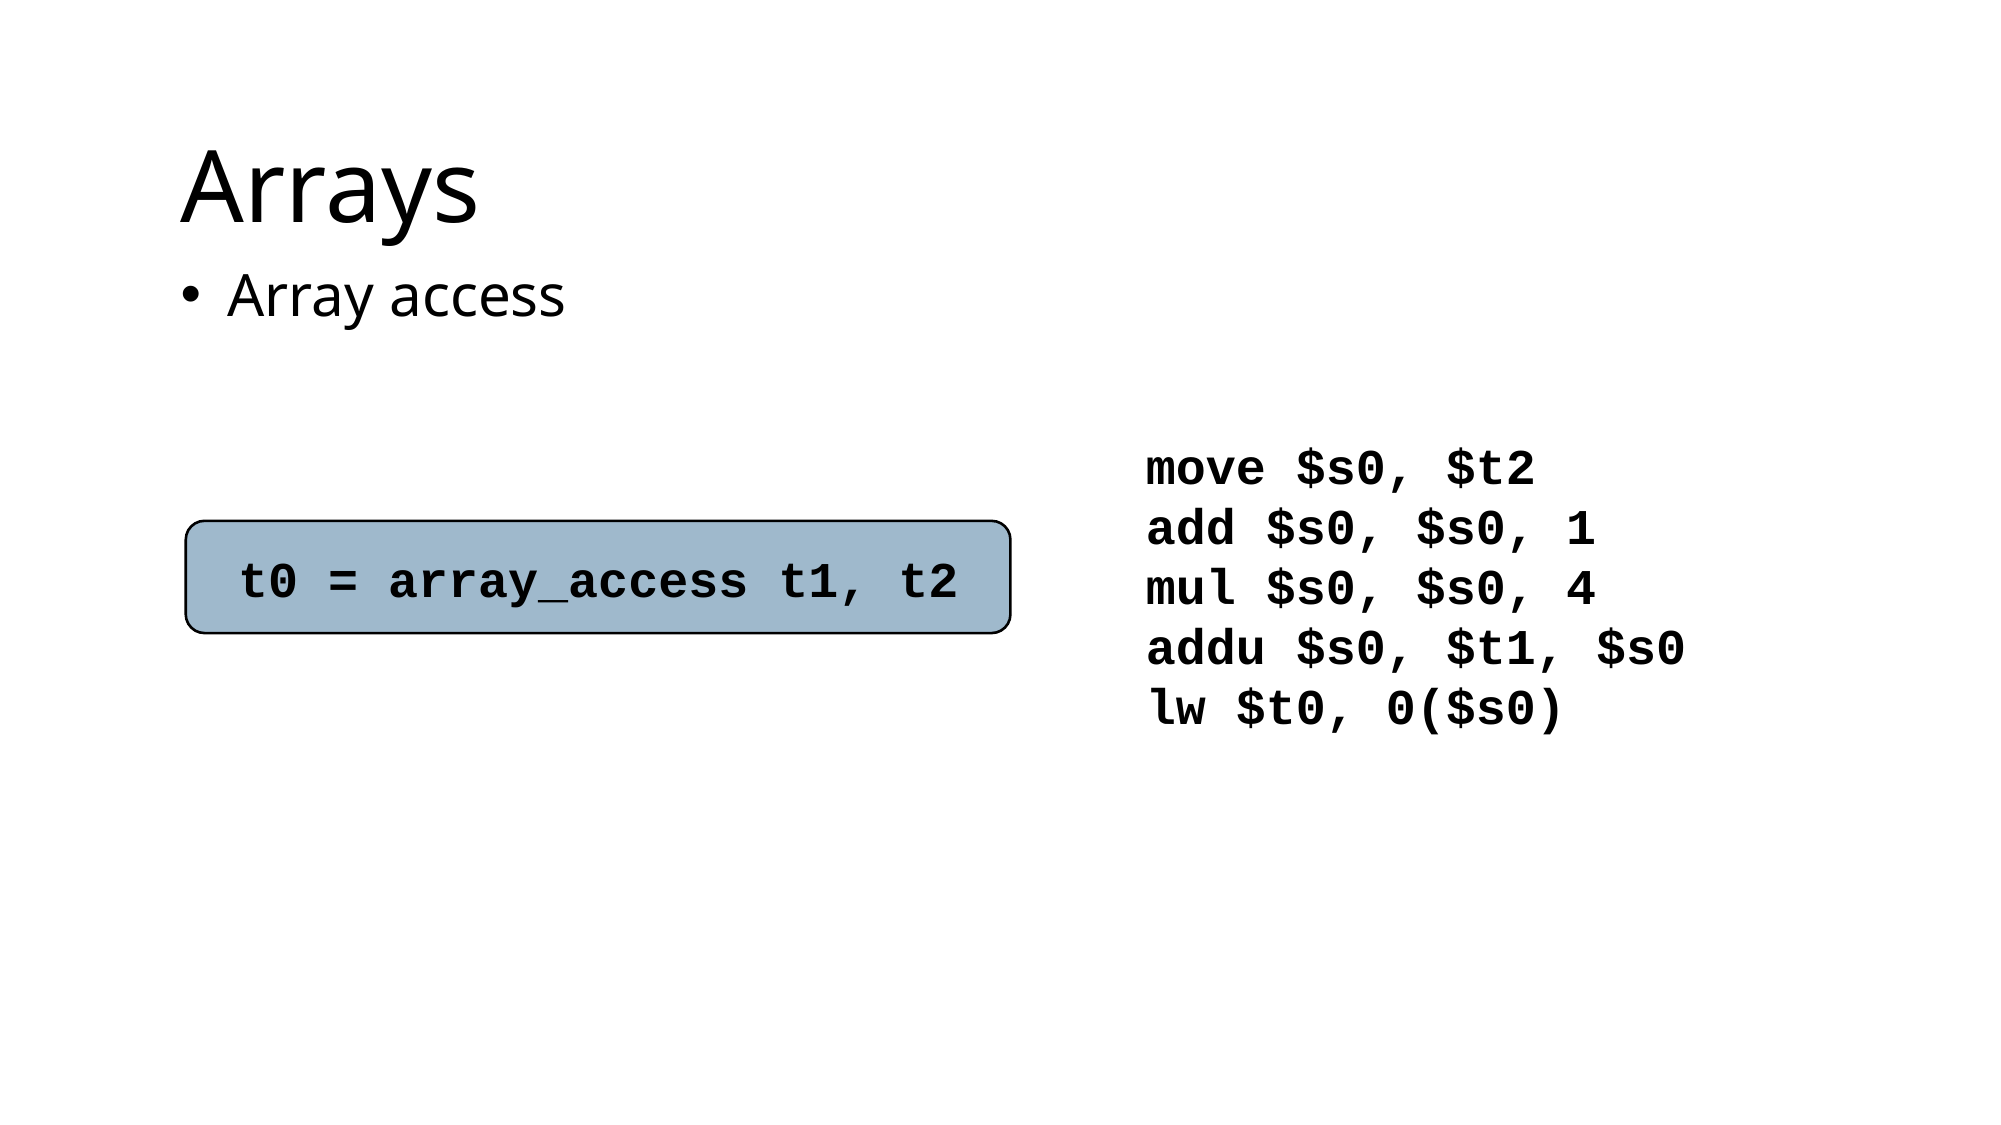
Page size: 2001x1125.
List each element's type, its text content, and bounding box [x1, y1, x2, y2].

text_box move $s0, $t2 add $s0, $s0, 1 mul $s0, $s0, 4 addu $s0, $t1, $s0 lw $t0, 0($s0) [1130, 376, 1870, 792]
text_box Array access [165, 250, 1857, 336]
text_box Arrays [165, 114, 1829, 250]
text_box t0 = array_access t1, t2 [184, 519, 1012, 635]
